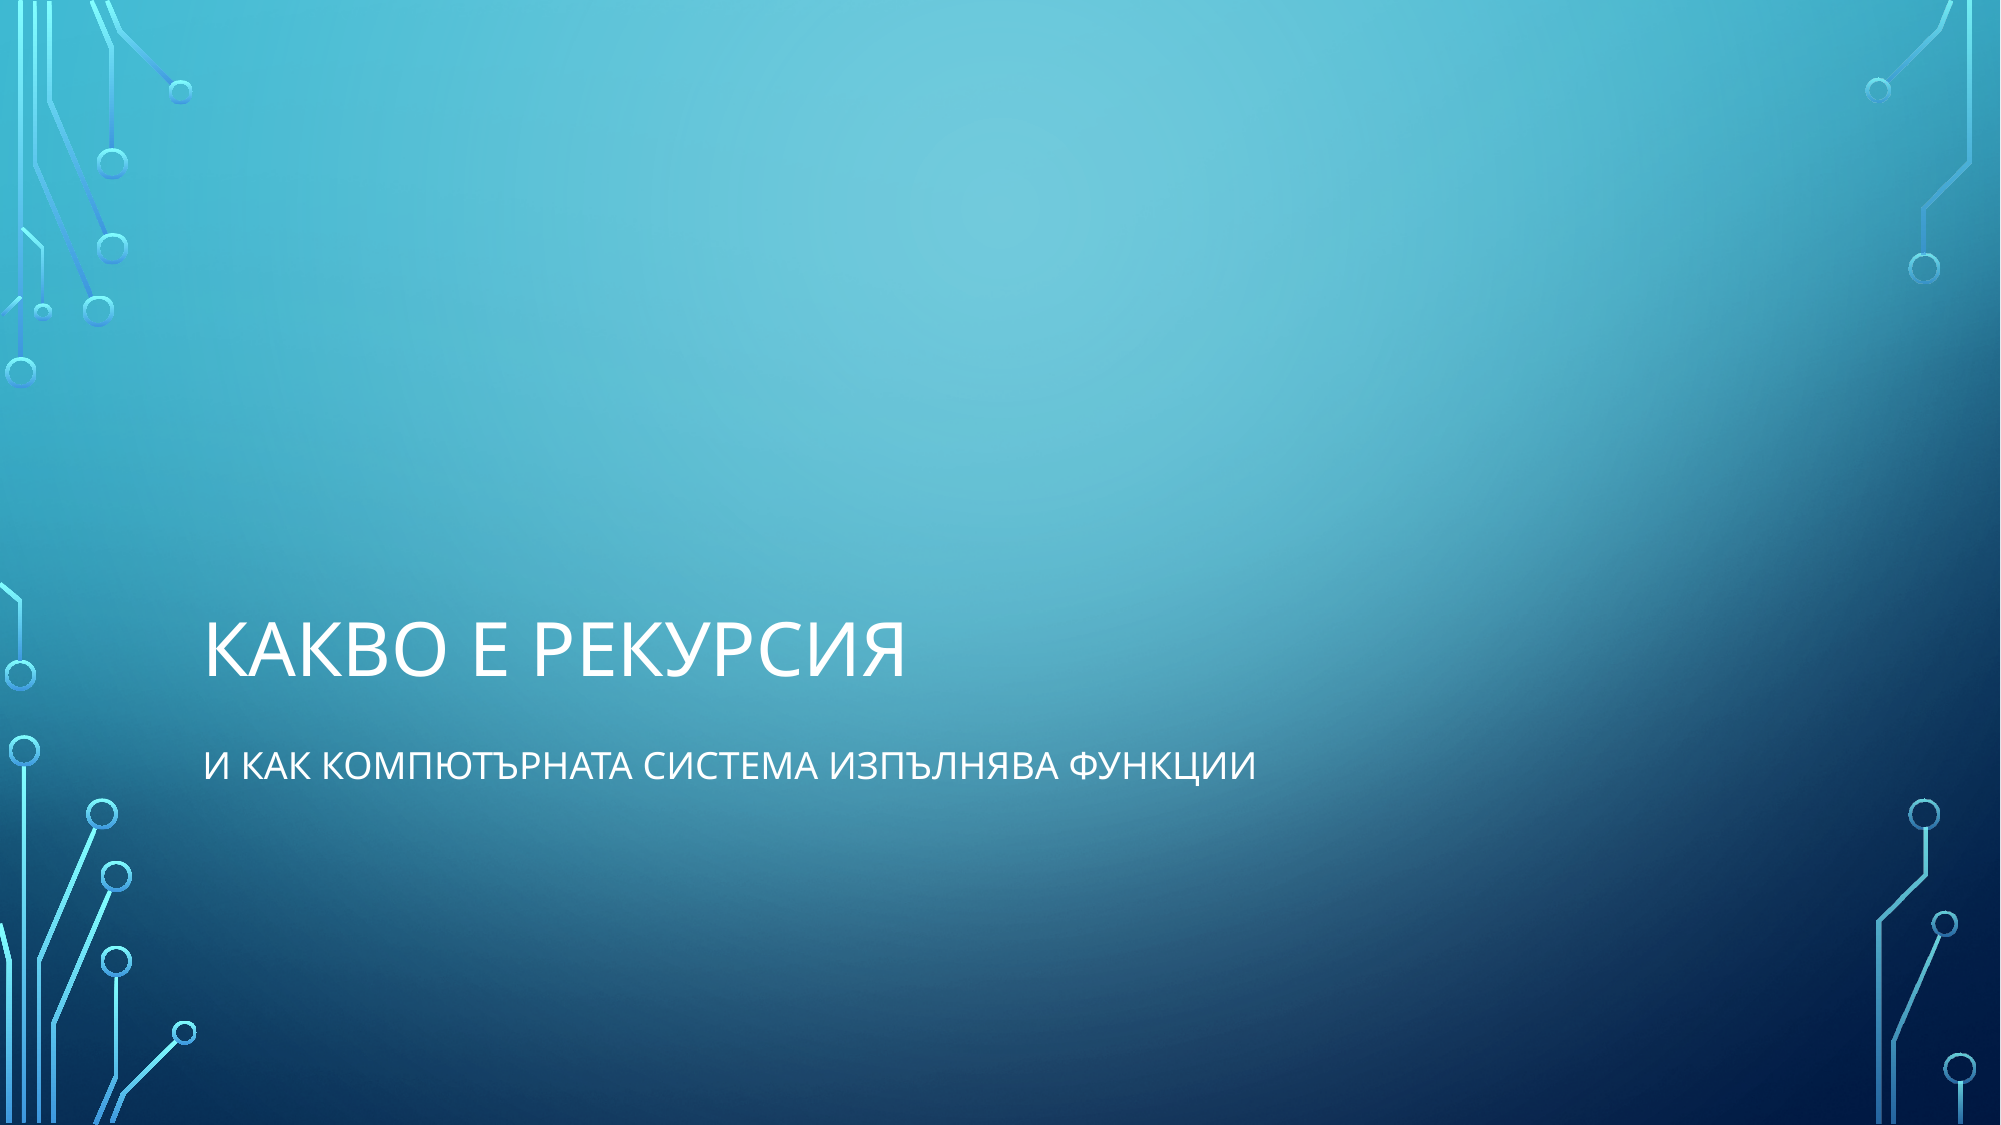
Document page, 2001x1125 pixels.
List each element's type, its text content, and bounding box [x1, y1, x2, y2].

list И как компютърната система изпълнява функции [187, 725, 1813, 952]
title Какво е рекурсия [187, 232, 1813, 701]
